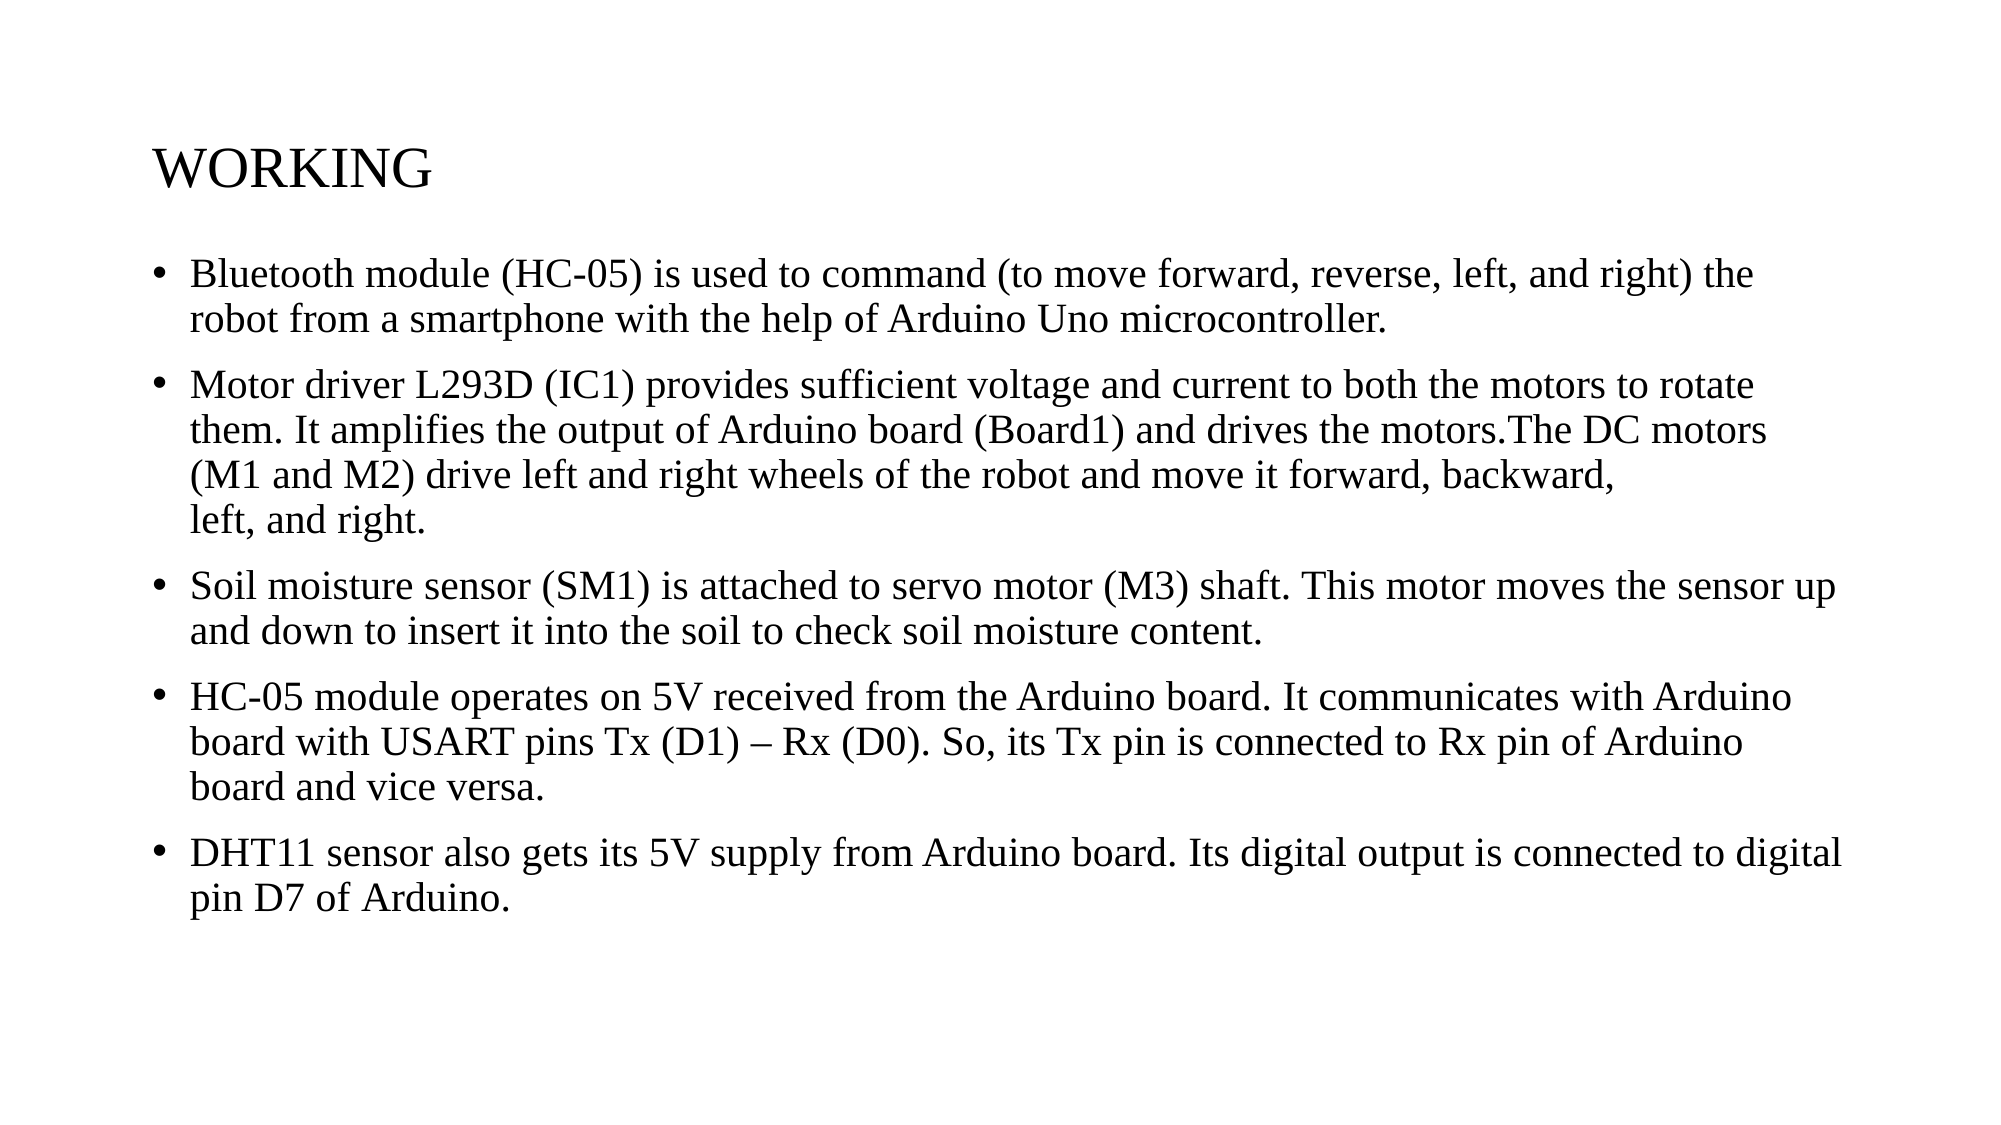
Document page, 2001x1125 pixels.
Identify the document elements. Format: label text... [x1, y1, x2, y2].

title WORKING [137, 59, 1863, 244]
list Bluetooth module (HC-05) is used to command (to move forward, reverse, left, and right) the robot from a smartphone with the help of Arduino Uno microcontroller. Motor driver L293D (IC1) provides sufficient voltage and current to both the motors to rotate them. It amplifies the output of Arduino board (Board1) and drives the motors.The DC motors (M1 and M2) drive left and right wheels of the robot and move it forward, backward, left, and right. Soil moisture sensor (SM1) is attached to servo motor (M3) shaft. This motor moves the sensor up and down to insert it into the soil to check soil moisture content. HC-05 module operates on 5V received from the Arduino board. It communicates with Arduino board with USART pins Tx (D1) – Rx (D0). So, its Tx pin is connected to Rx pin of Arduino board and vice versa. DHT11 sensor also gets its 5V supply from Arduino board. Its digital output is connected to digital pin D7 of Arduino. [137, 244, 1863, 1048]
